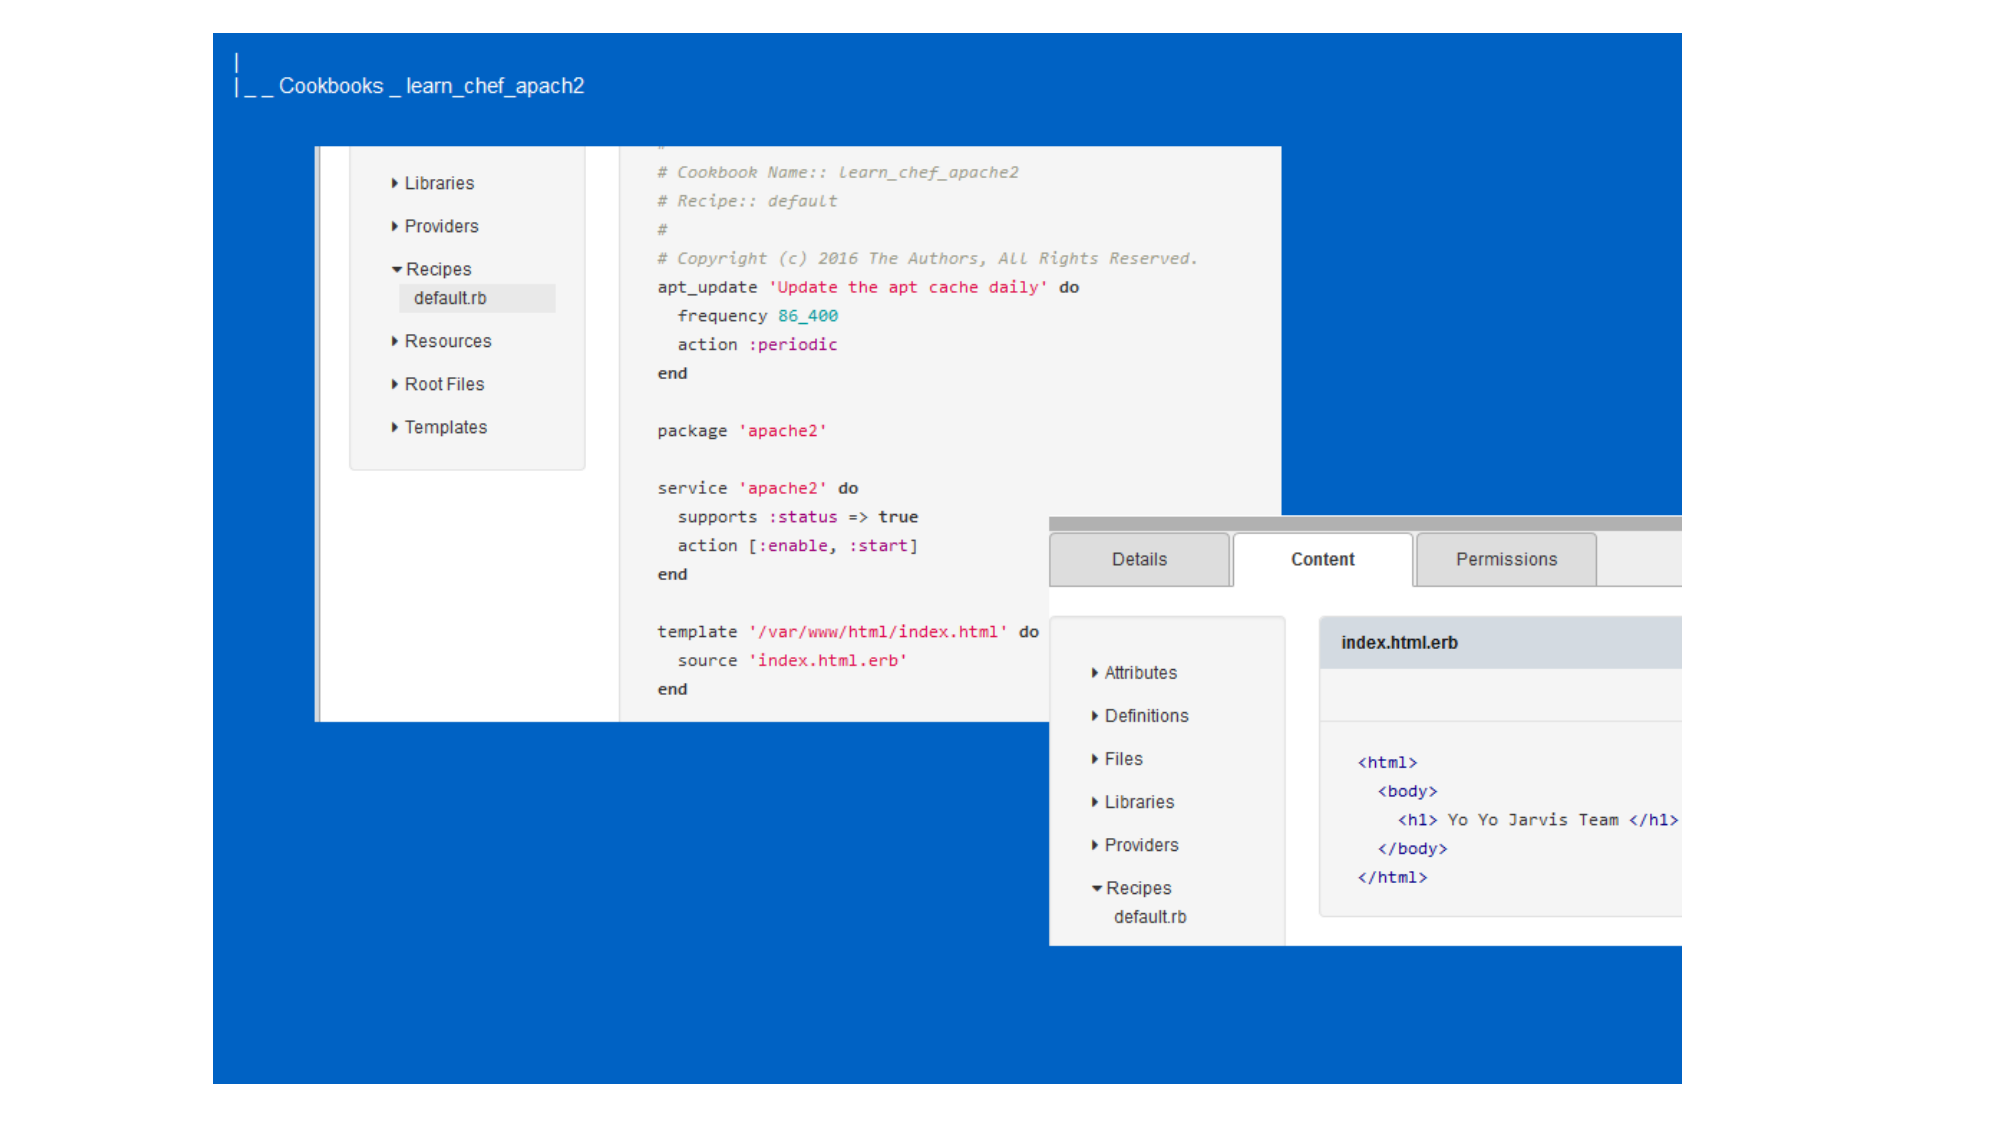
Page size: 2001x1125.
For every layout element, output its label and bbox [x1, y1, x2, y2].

picture [213, 33, 1682, 1084]
